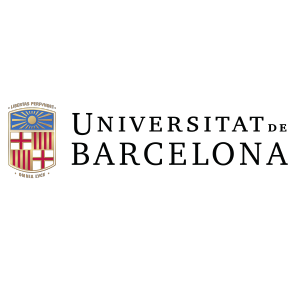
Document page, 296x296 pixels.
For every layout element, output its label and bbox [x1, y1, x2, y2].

picture [0, 95, 296, 185]
